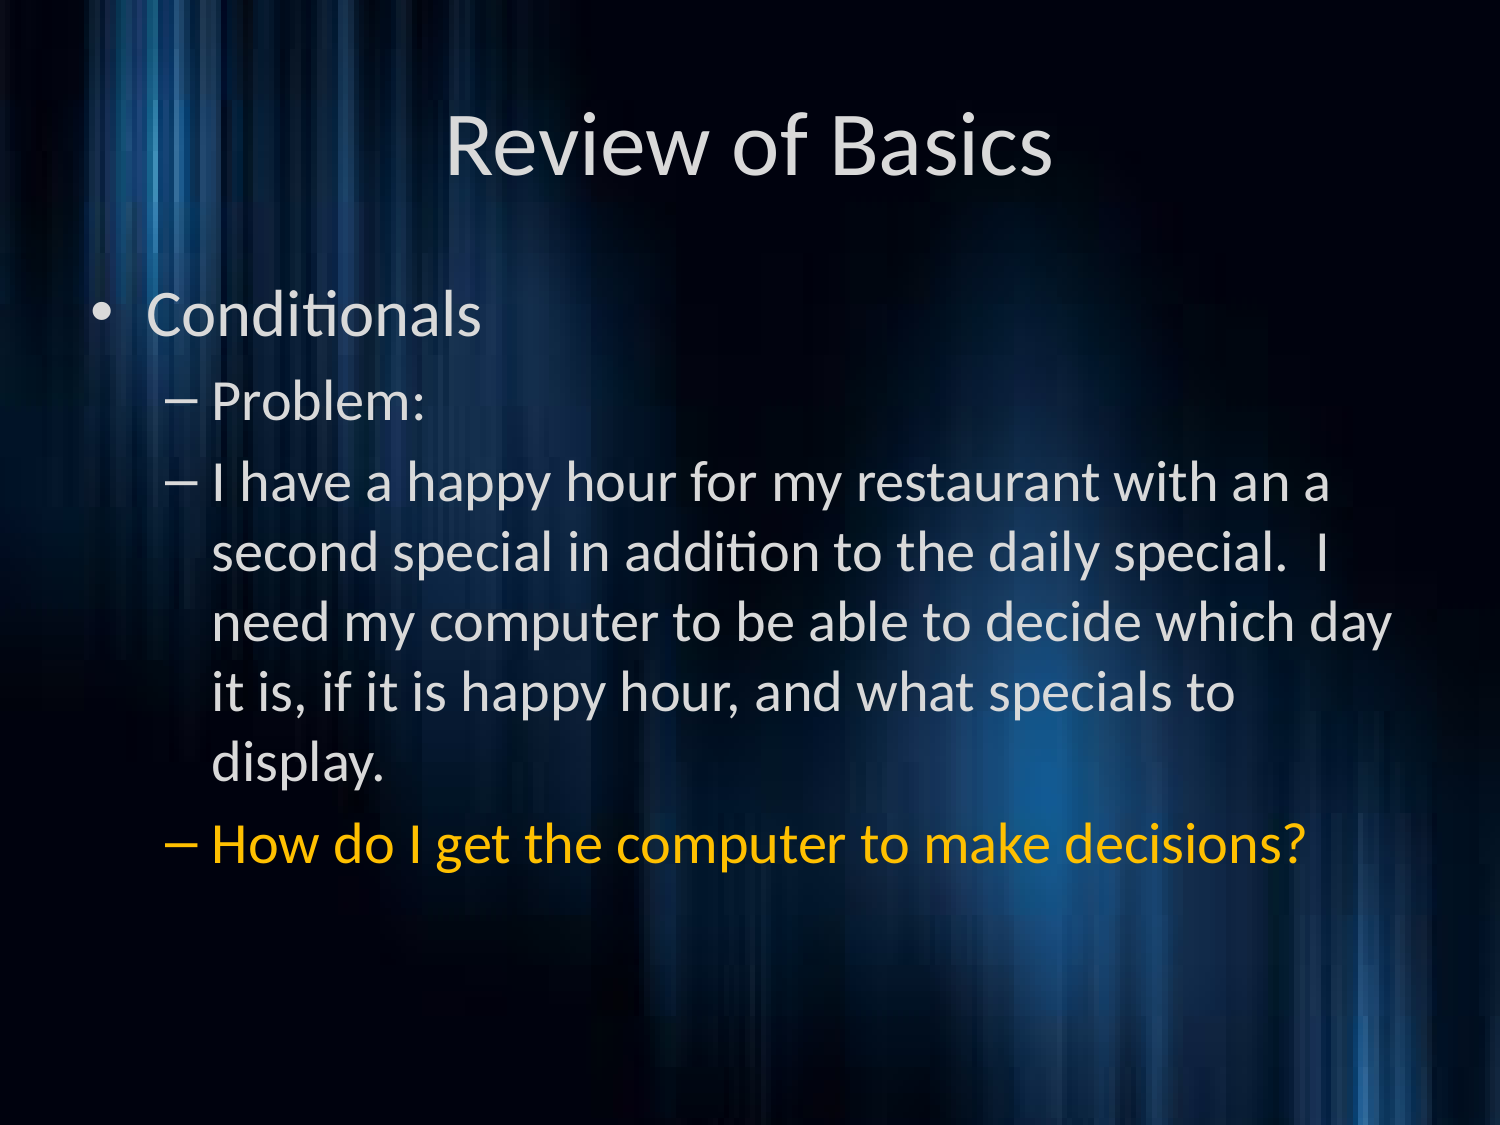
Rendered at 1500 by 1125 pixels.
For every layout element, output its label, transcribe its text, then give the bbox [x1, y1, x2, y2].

title Review of Basics [75, 45, 1425, 233]
list Conditionals Problem: I have a happy hour for my restaurant with an a second special in addition to the daily special. I need my computer to be able to decide which day it is, if it is happy hour, and what specials to display. How do I get the computer to make decisions? [75, 262, 1425, 1005]
picture [0, 0, 1500, 1125]
